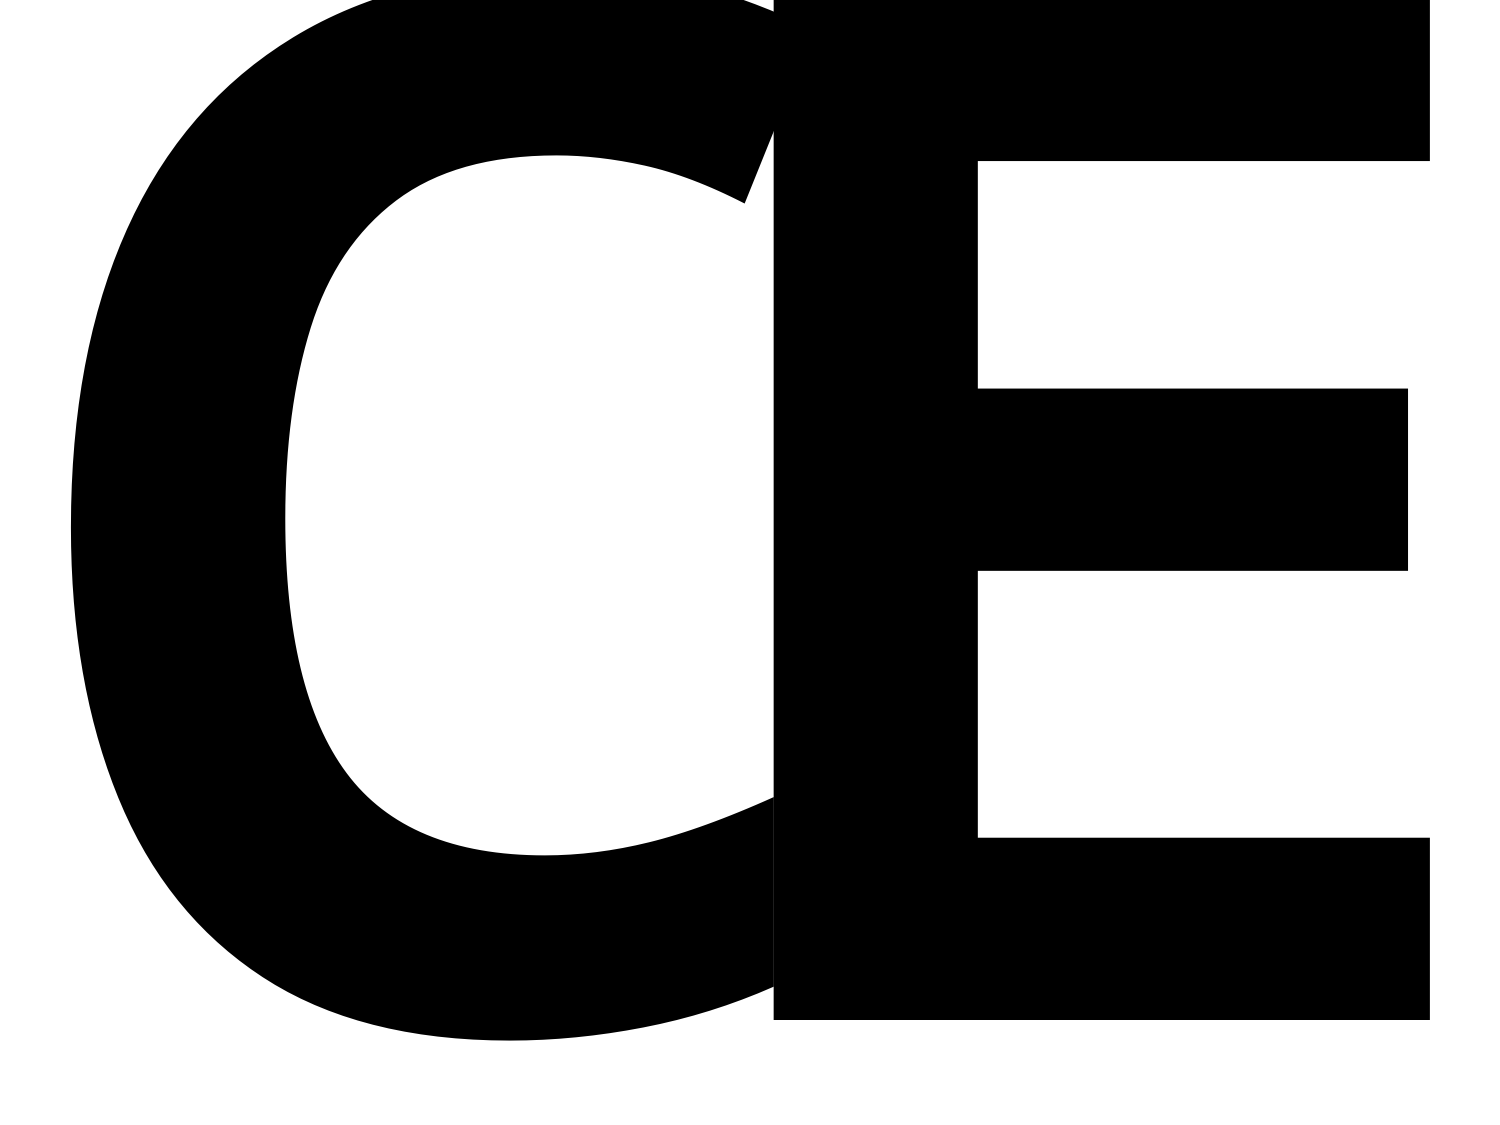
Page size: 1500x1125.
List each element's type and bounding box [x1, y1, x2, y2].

text_box [16, 0, 1500, 1125]
